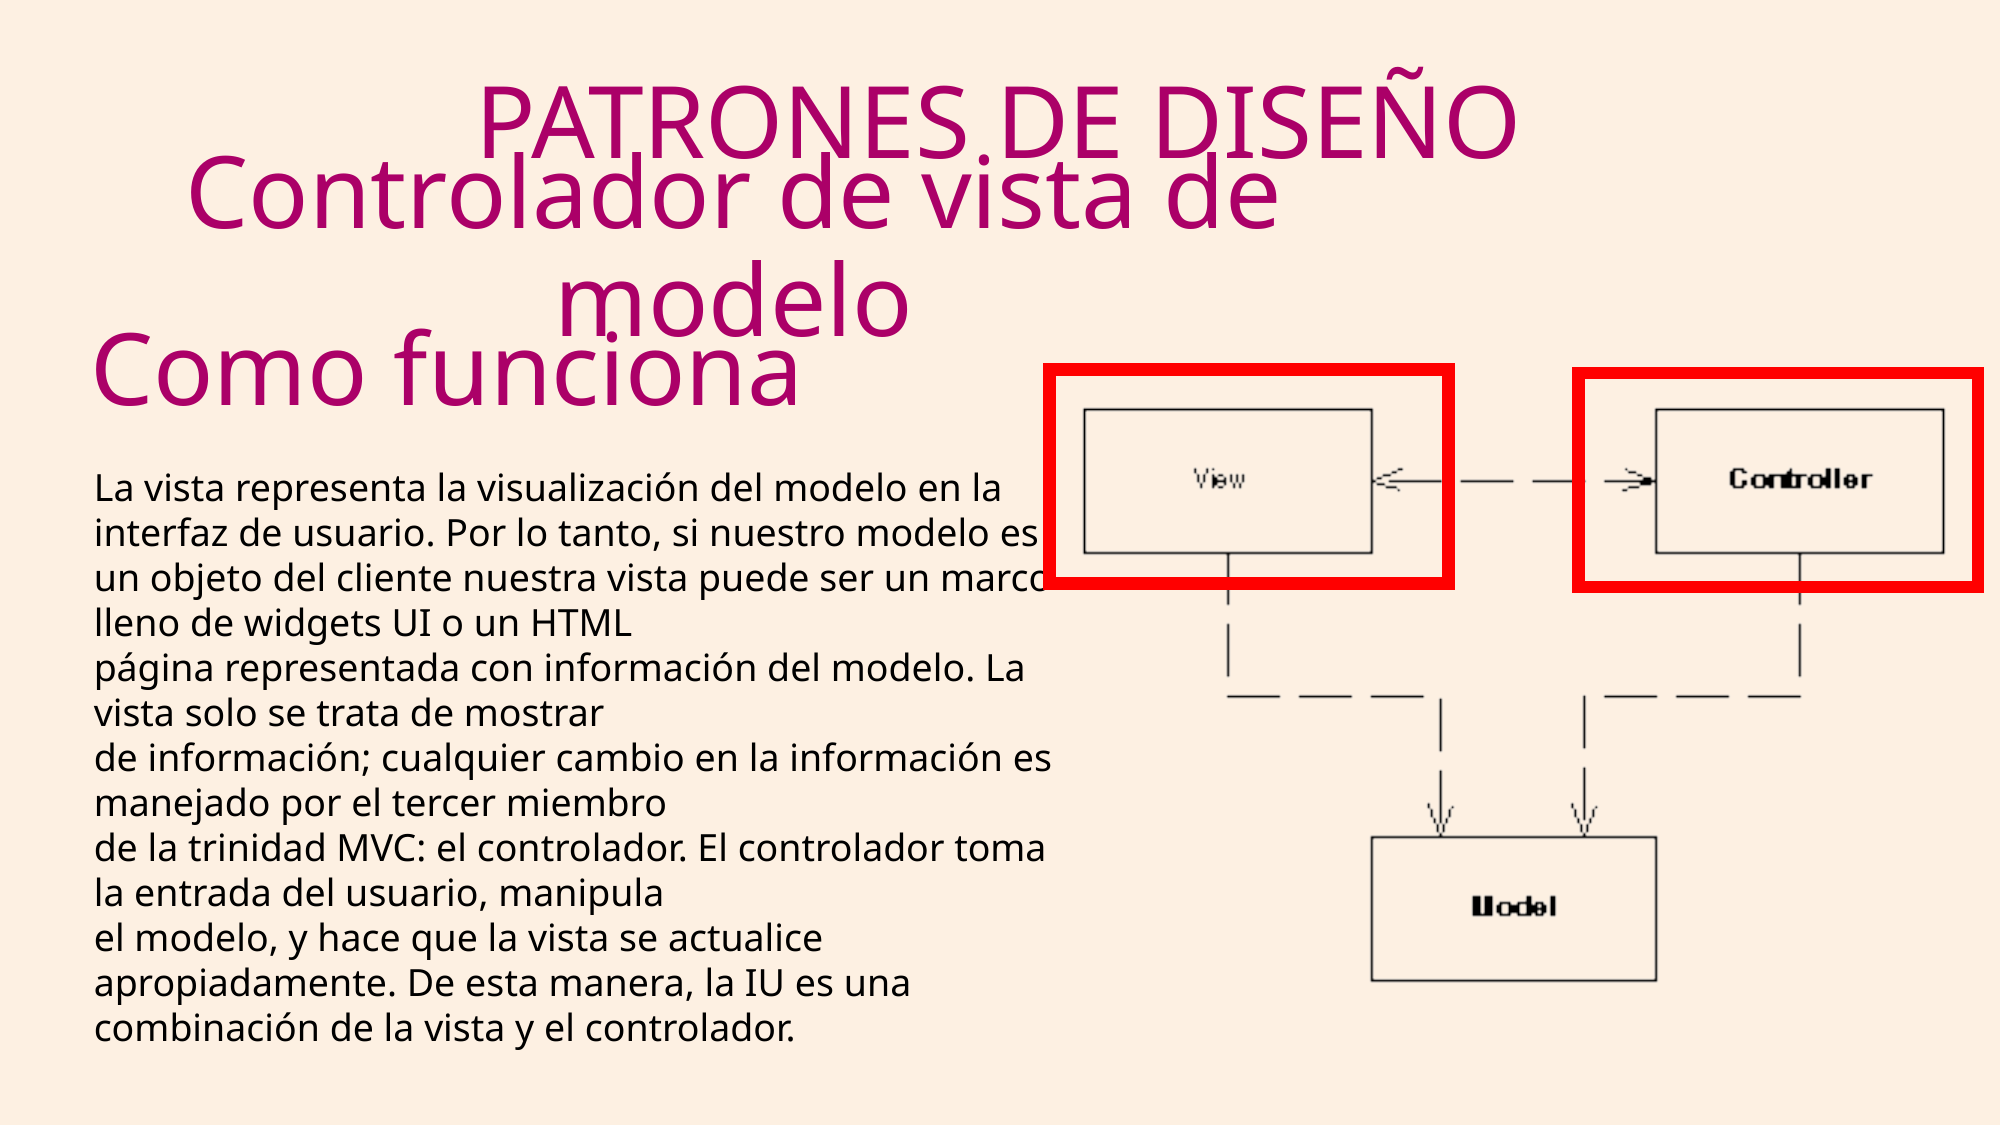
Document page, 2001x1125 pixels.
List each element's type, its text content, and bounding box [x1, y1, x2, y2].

text_box [1048, 369, 1450, 585]
text_box La vista representa la visualización del modelo en la interfaz de usuario. Por lo tanto, si nuestro modelo es un objeto del cliente nuestra vista puede ser un marco lleno de widgets UI o un HTML página representada con información del modelo. La vista solo se trata de mostrar de información; cualquier cambio en la información es manejado por el tercer miembro de la trinidad MVC: el controlador. El controlador toma la entrada del usuario, manipula el modelo, y hace que la vista se actualice apropiadamente. De esta manera, la IU es una combinación de la vista y el controlador. [79, 457, 1079, 1057]
picture [1078, 403, 1949, 1043]
title PATRONES DE DISEÑO [433, 64, 1565, 188]
text_box Controlador de vista de modelo [75, 187, 1393, 310]
text_box [1578, 372, 1979, 588]
text_box Como funciona [75, 310, 1393, 436]
